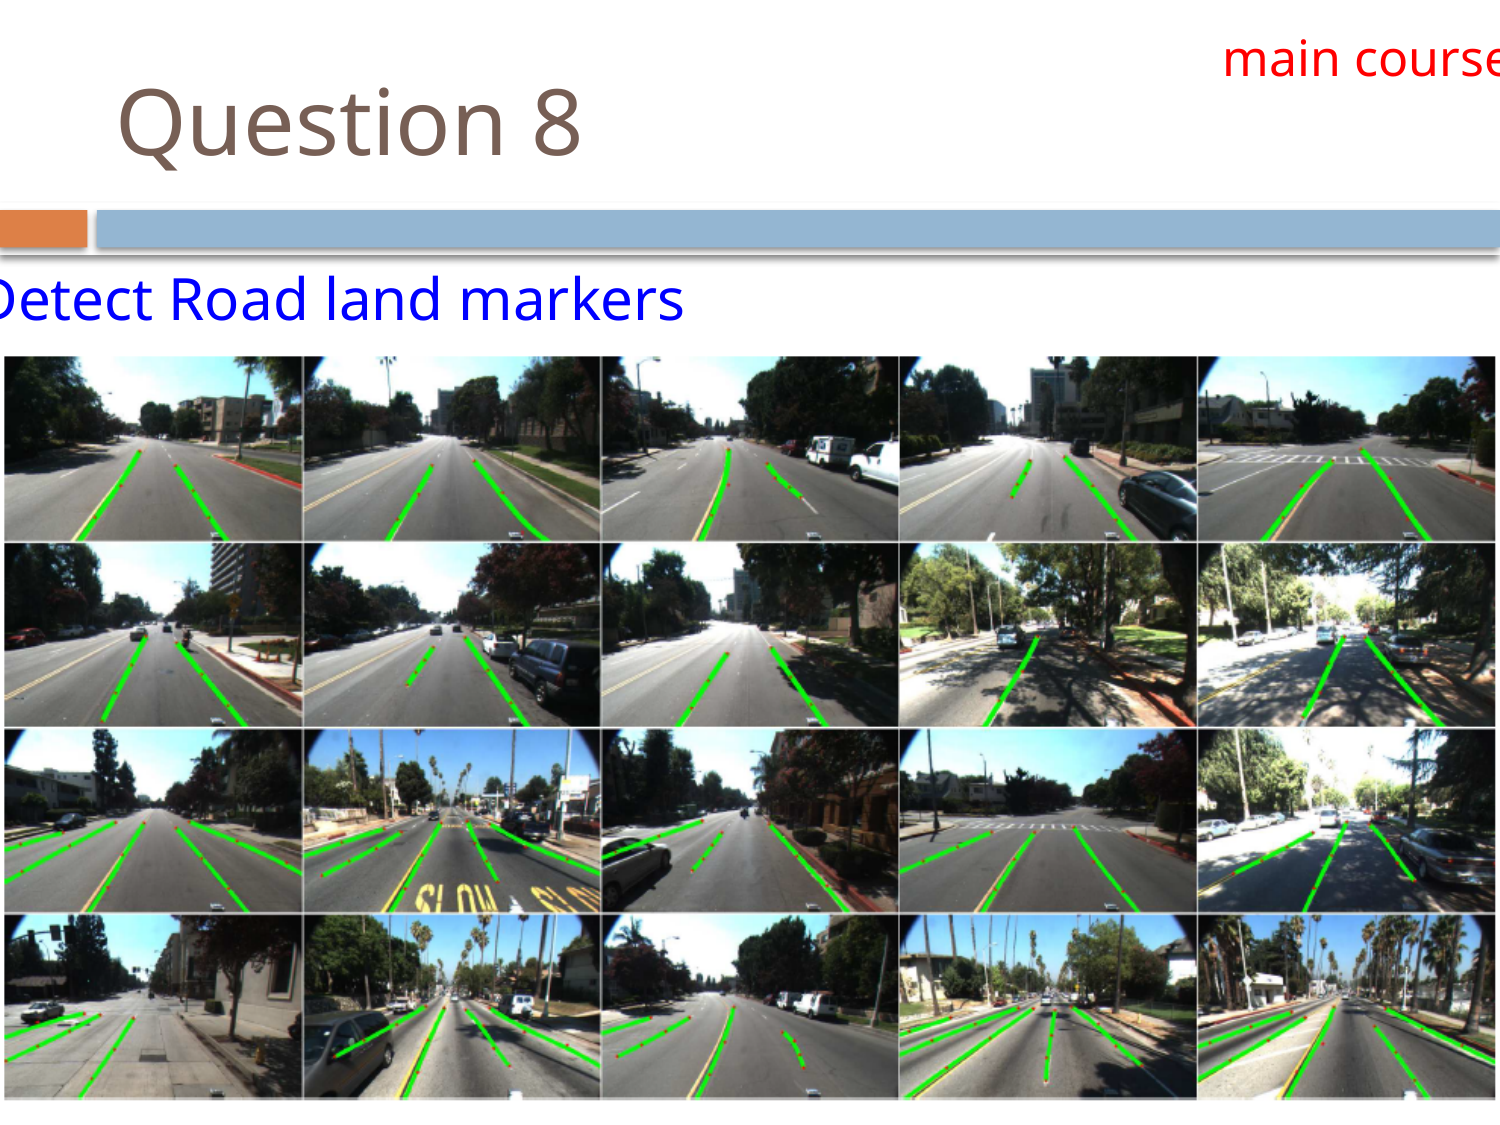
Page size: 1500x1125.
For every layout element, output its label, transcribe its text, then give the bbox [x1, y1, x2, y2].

text_box main course [1207, 19, 1500, 95]
picture [0, 352, 1500, 1102]
title Question 8 [100, 37, 1438, 200]
text_box Detect Road land markers [0, 254, 701, 340]
